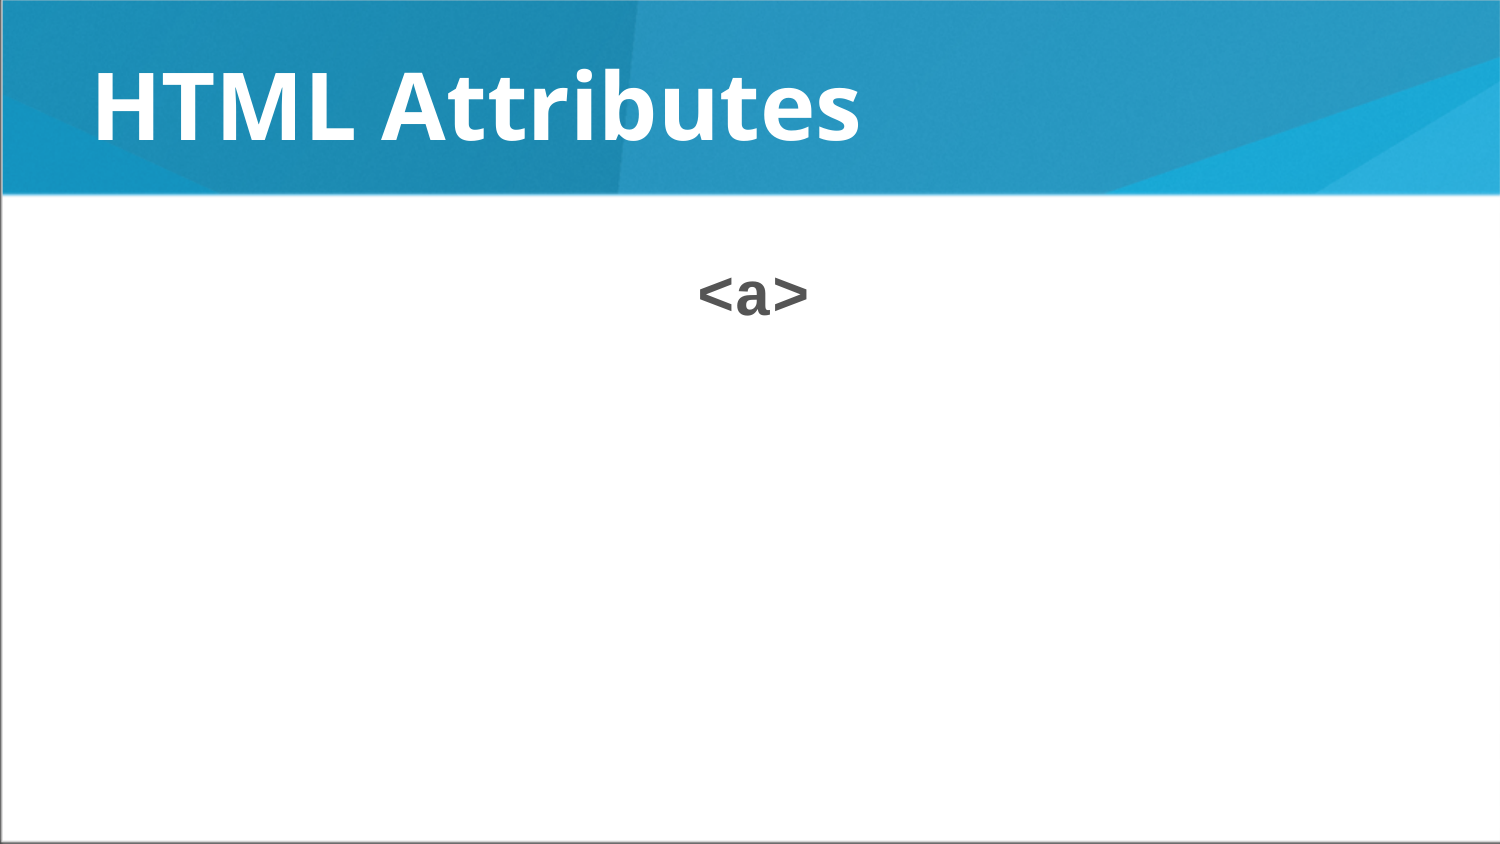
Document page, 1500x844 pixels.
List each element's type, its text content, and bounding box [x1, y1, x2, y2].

list <a> [75, 238, 1432, 800]
picture [0, 0, 1500, 844]
title HTML Attributes [75, 33, 1425, 175]
